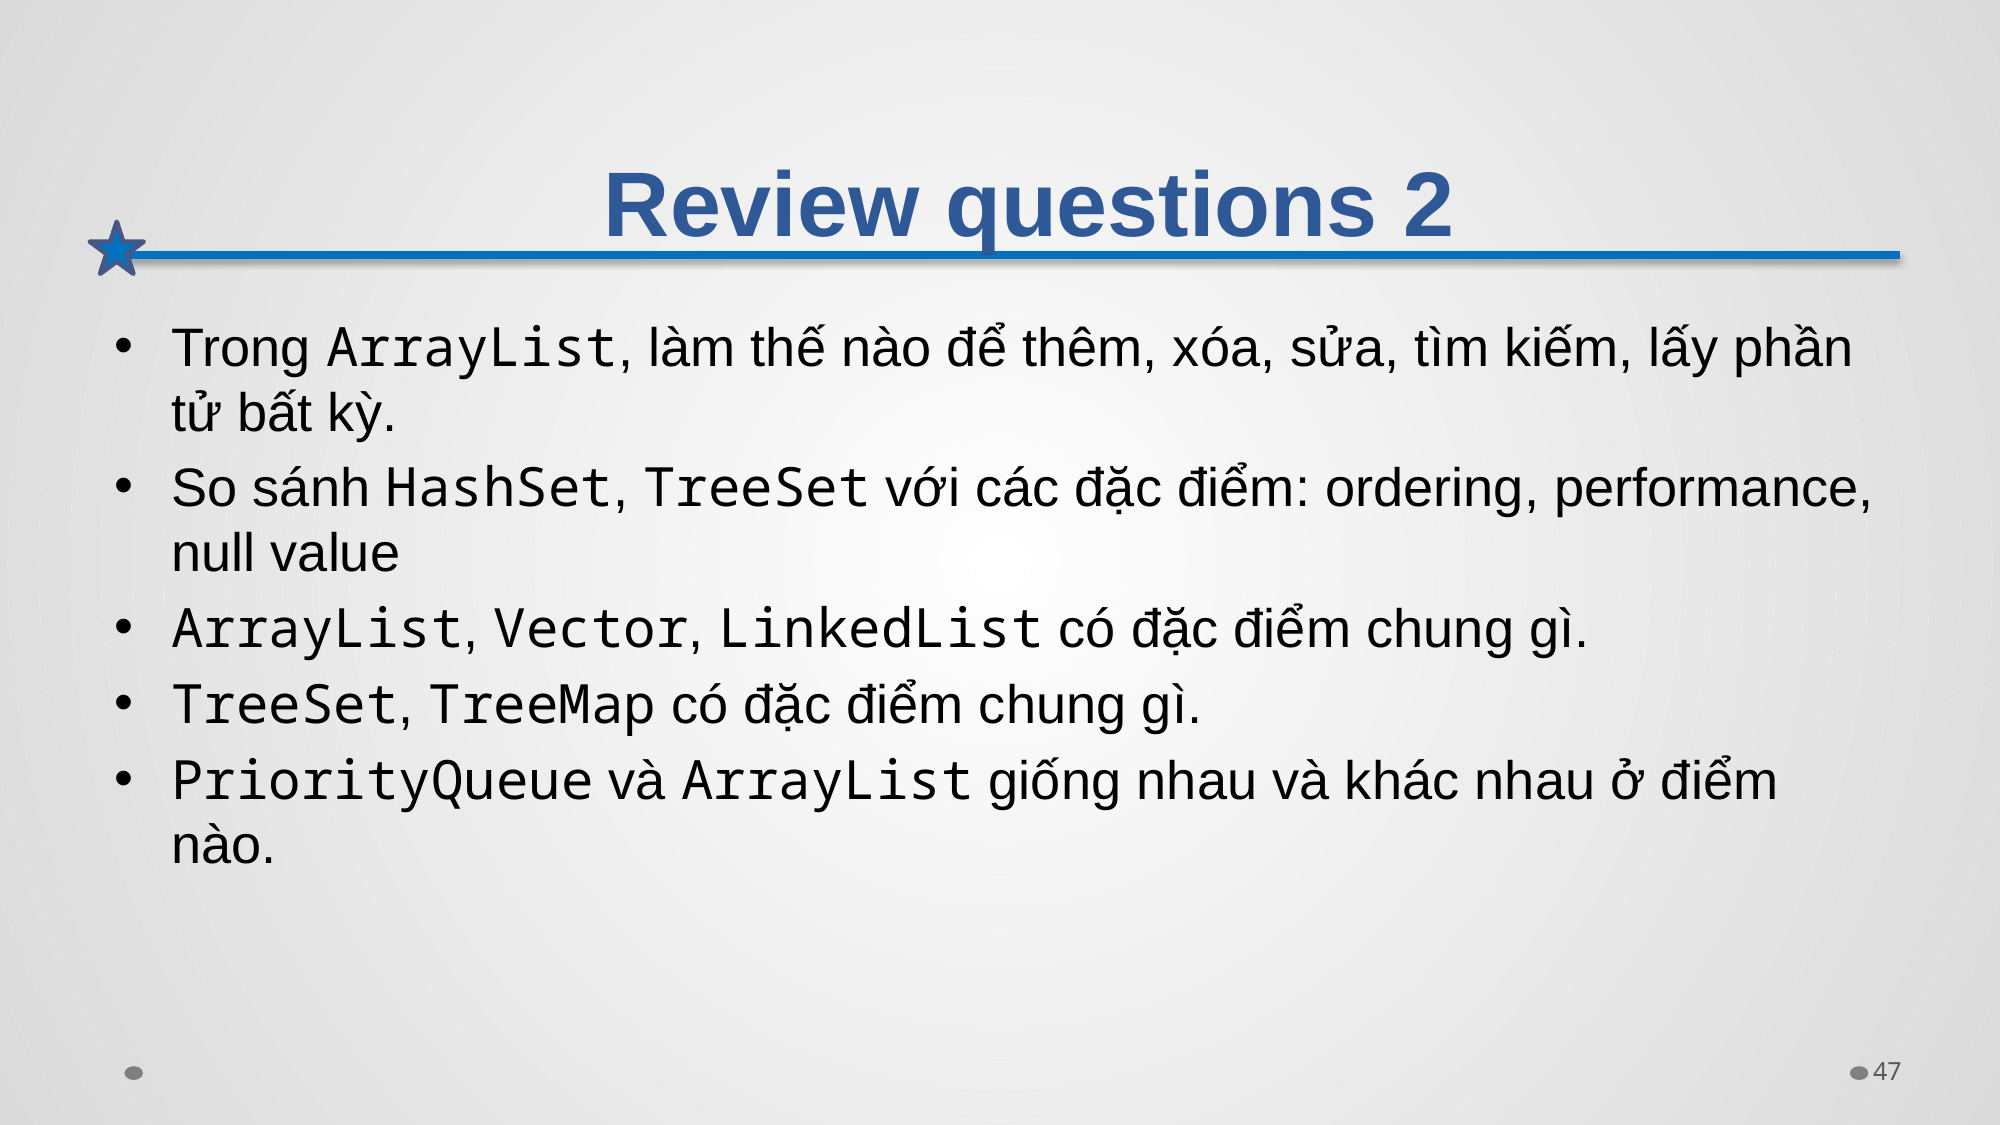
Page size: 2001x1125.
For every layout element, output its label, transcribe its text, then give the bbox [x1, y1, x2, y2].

list Trong ArrayList, làm thế nào để thêm, xóa, sửa, tìm kiếm, lấy phần tử bất kỳ. So sánh HashSet, TreeSet với các đặc điểm: ordering, performance, null value ArrayList, Vector, LinkedList có đặc điểm chung gì. TreeSet, TreeMap có đặc điểm chung gì. PriorityQueue và ArrayList giống nhau và khác nhau ở điểm nào. [99, 304, 1900, 1064]
slide_number 47 [1868, 1042, 1992, 1103]
title Review questions 2 [161, 28, 1897, 263]
